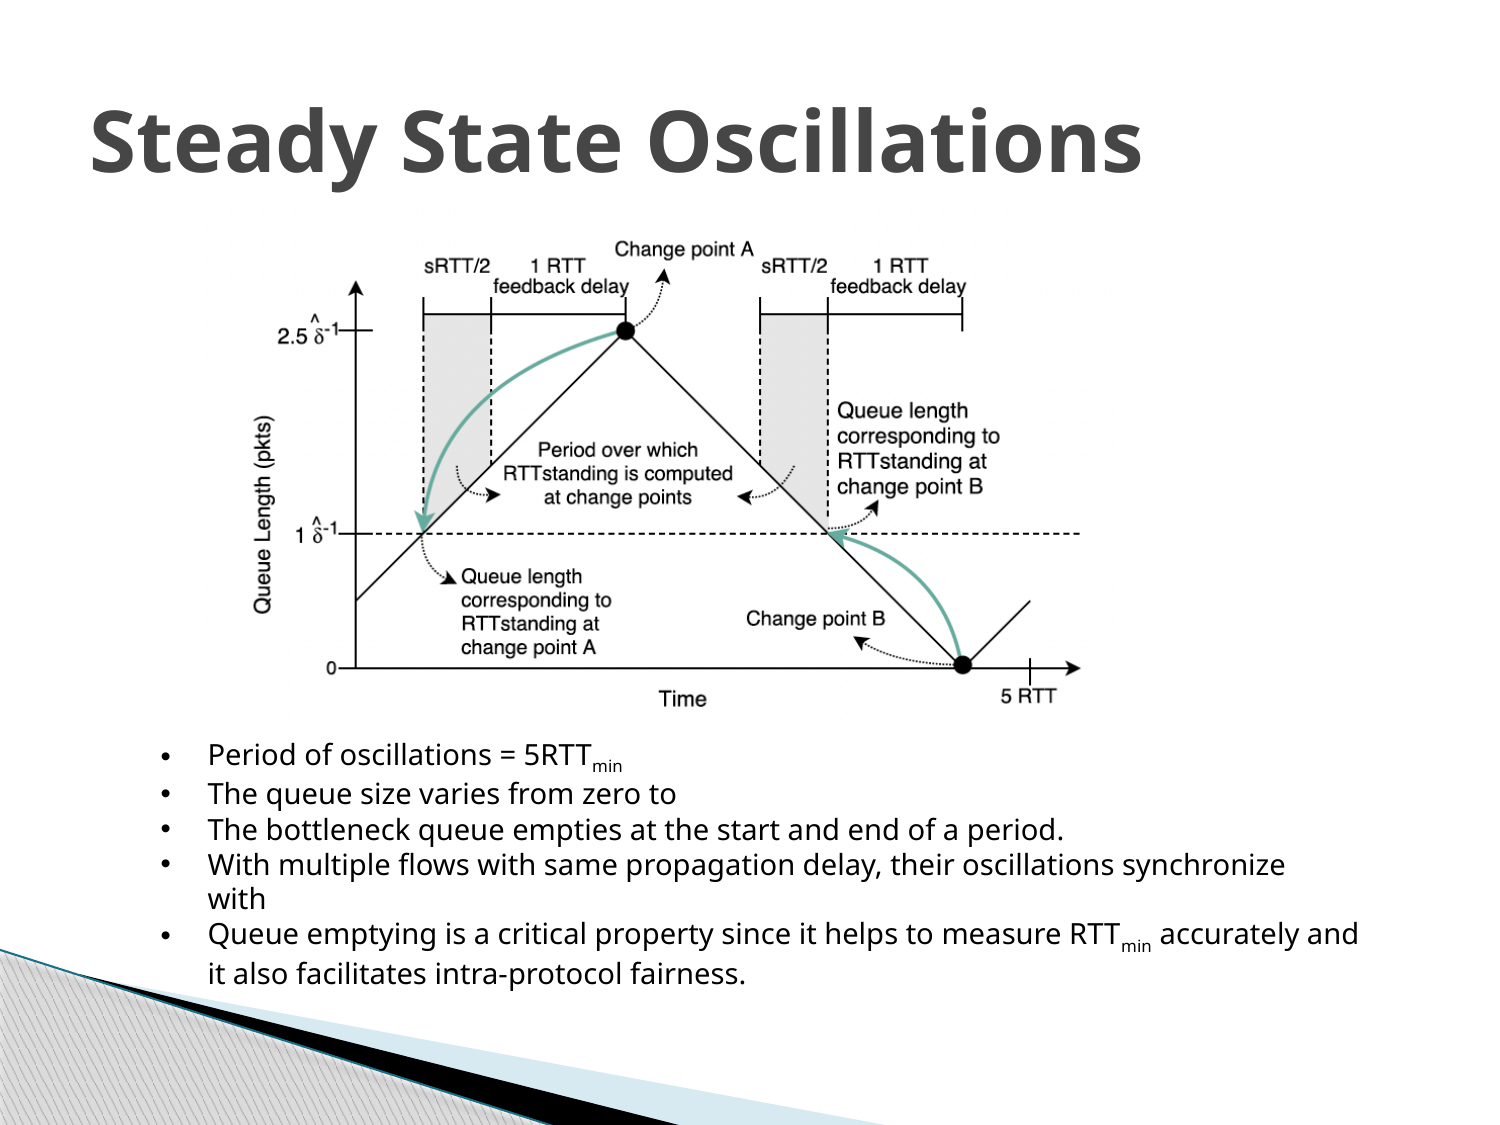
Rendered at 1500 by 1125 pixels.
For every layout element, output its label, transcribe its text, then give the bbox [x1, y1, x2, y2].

title Steady State Oscillations [75, 45, 1425, 233]
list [201, 207, 1118, 729]
